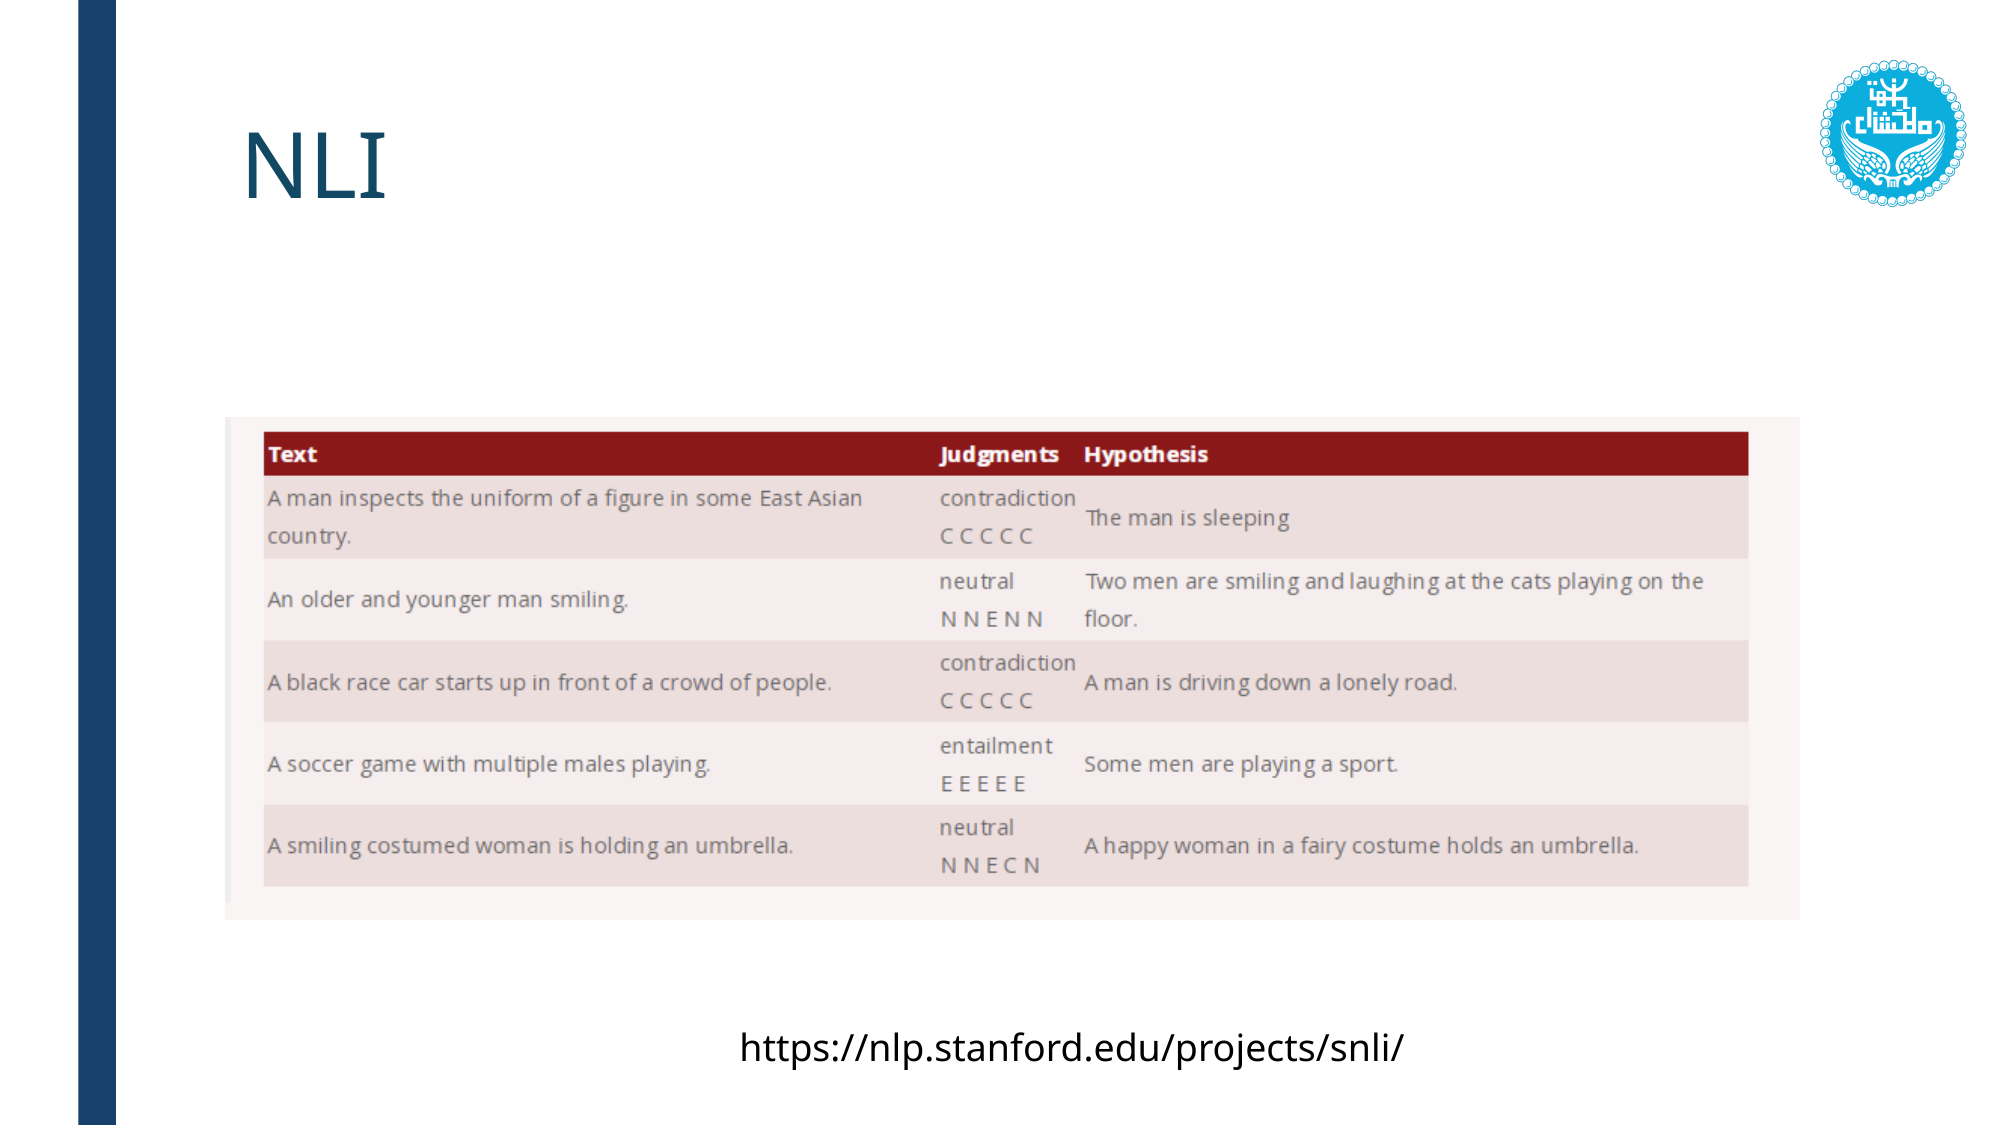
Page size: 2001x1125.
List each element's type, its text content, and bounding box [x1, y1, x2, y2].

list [224, 417, 1800, 920]
picture [1819, 58, 1968, 208]
title NLI [225, 112, 1800, 357]
text_box https://nlp.stanford.edu/projects/snli/ [724, 1016, 1420, 1077]
